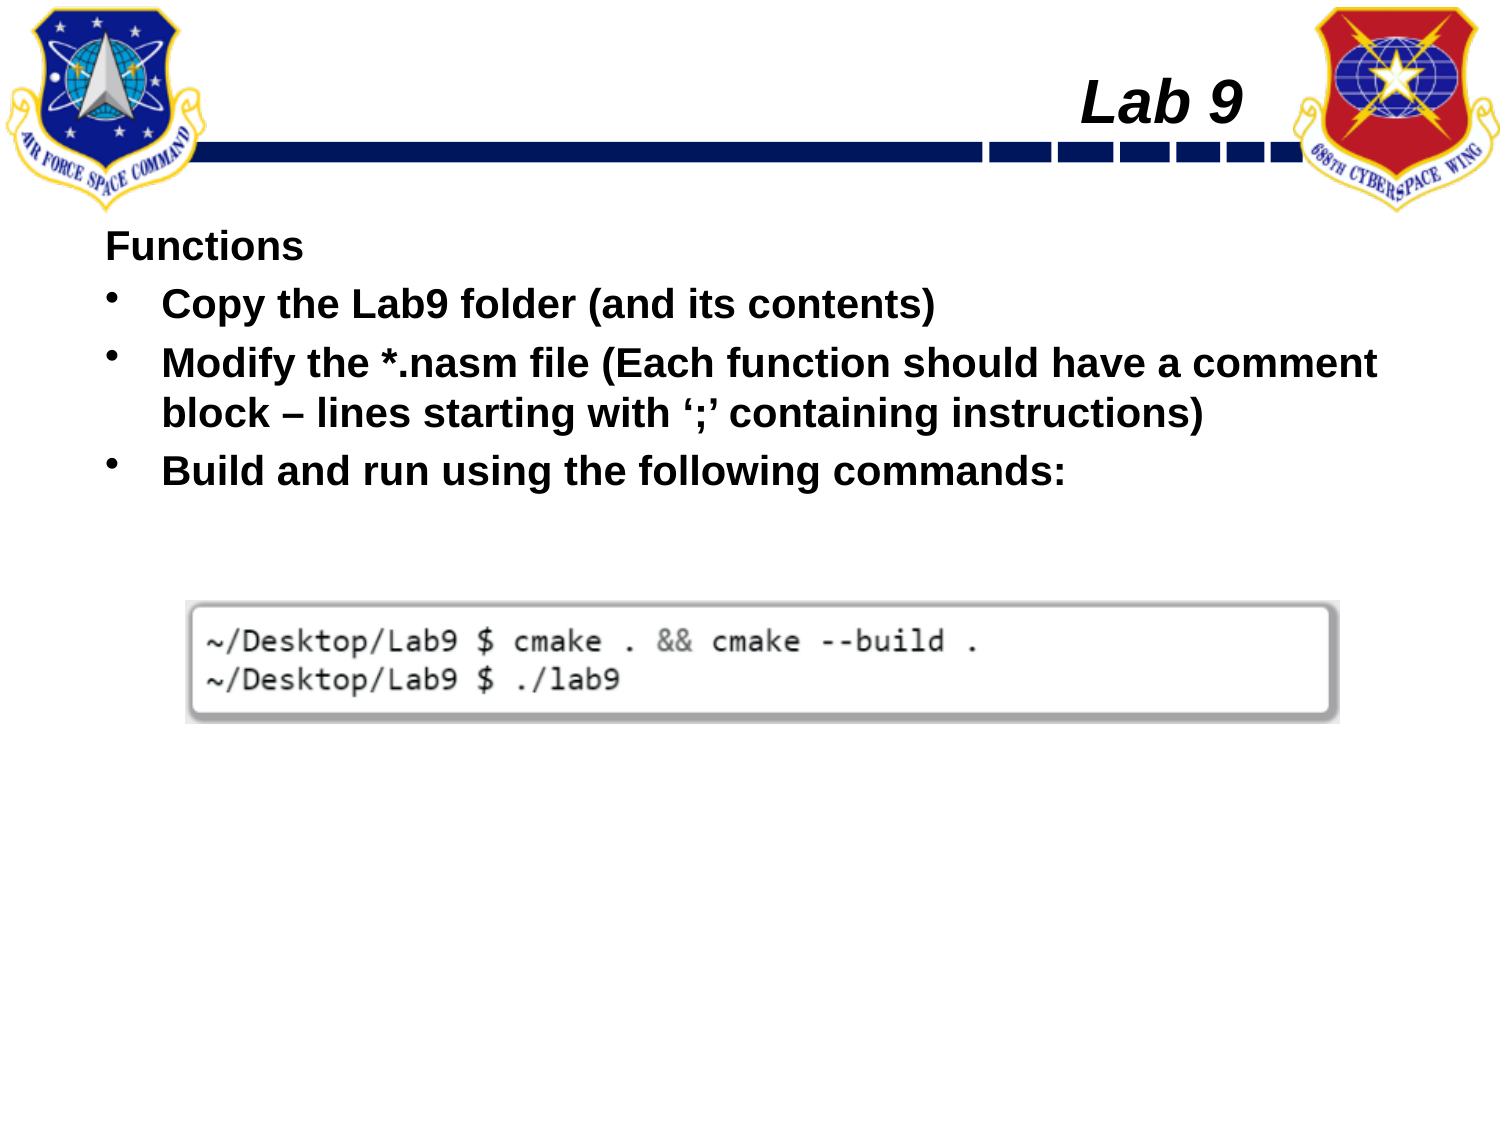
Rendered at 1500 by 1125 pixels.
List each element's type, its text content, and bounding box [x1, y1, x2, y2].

picture [0, 0, 213, 218]
list Functions Copy the Lab9 folder (and its contents) Modify the *.nasm file (Each function should have a comment block – lines starting with ‘;’ containing instructions) Build and run using the following commands: [90, 211, 1453, 989]
picture [185, 599, 1340, 724]
picture [1293, 7, 1500, 213]
title Lab 9 [249, 51, 1276, 142]
